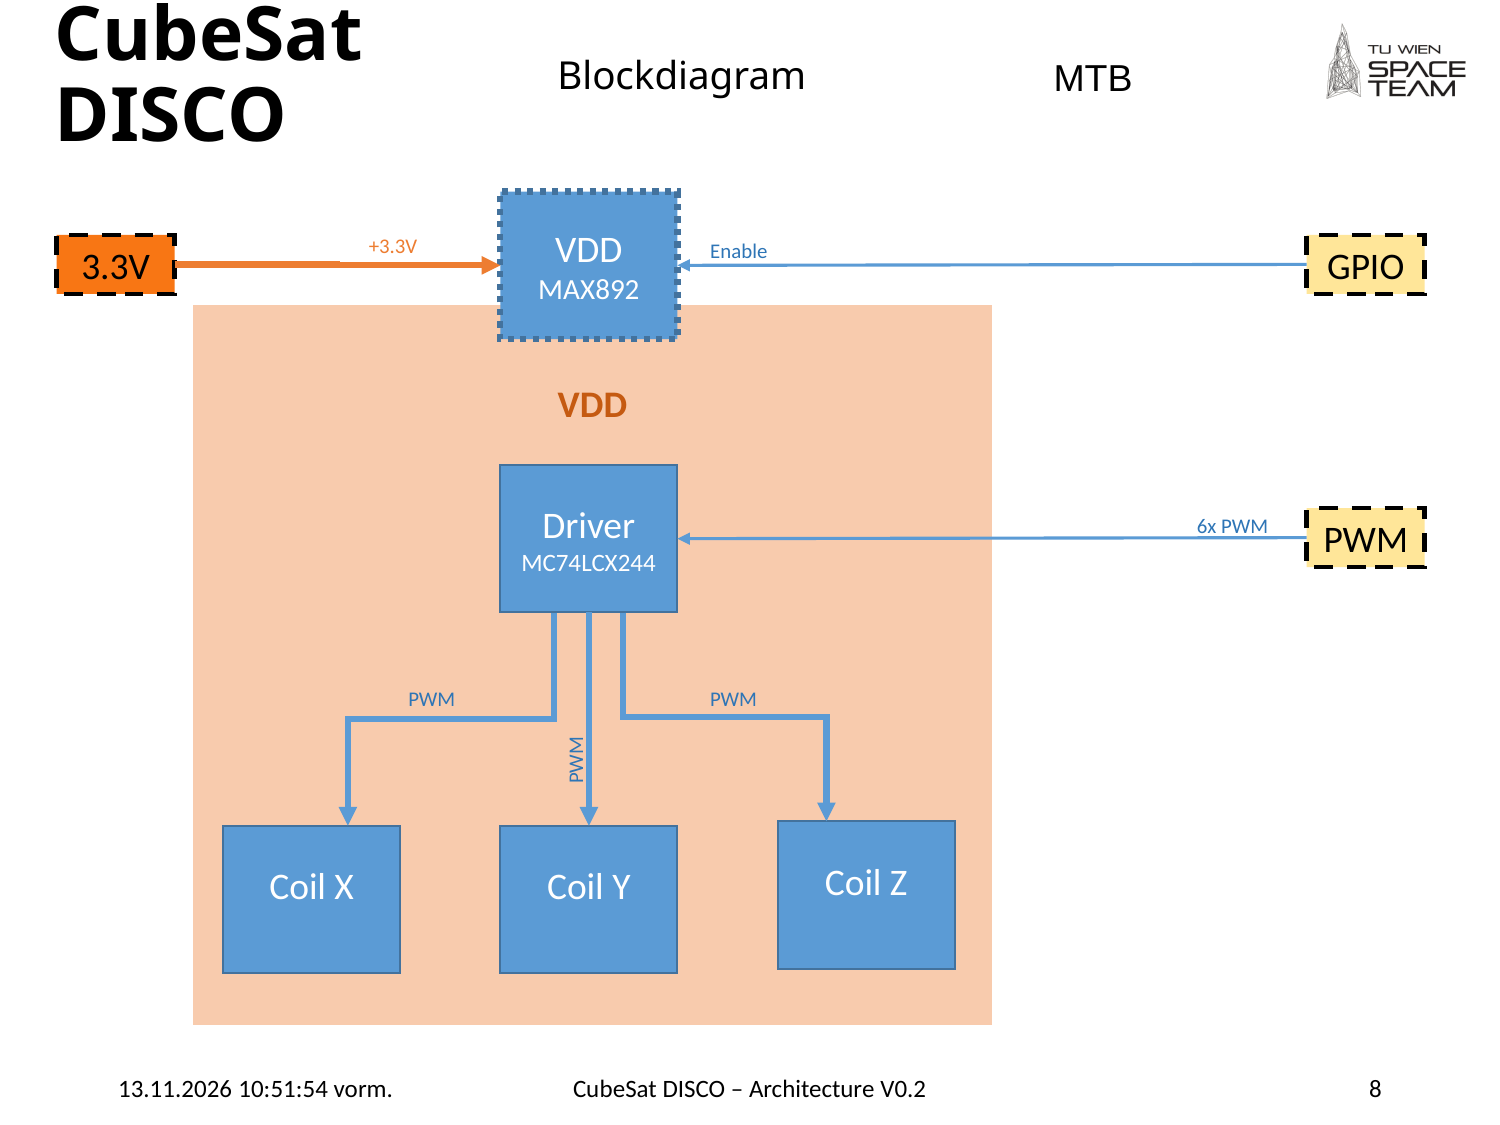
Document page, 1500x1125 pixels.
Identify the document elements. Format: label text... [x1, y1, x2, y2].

title Blockdiagram [542, 32, 879, 122]
text_box [193, 305, 992, 1025]
text_box PWM [1306, 507, 1426, 568]
text_box 6x PWM [1182, 540, 1284, 546]
text_box GPIO [1306, 234, 1426, 295]
slide_number 8 [1059, 1042, 1397, 1103]
subtitle MTB [879, 32, 1307, 122]
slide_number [103, 1042, 441, 1103]
picture [1324, 17, 1470, 103]
text_box Enable [695, 266, 783, 271]
footer CubeSat DISCO – Architecture V0.2 [496, 1042, 1004, 1103]
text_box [344, 616, 558, 823]
text_box VDD MAX892 [499, 190, 678, 340]
text_box Driver MC74LCX244 [499, 464, 678, 613]
text_box 3.3V [56, 234, 176, 295]
text_box +3.3V [354, 225, 433, 264]
text_box Coil Y [499, 825, 678, 974]
text_box PWM [589, 721, 595, 799]
text_box Enable [695, 230, 783, 264]
text_box PWM [558, 721, 588, 799]
text_box Coil X [222, 825, 401, 974]
text_box VDD [542, 373, 643, 433]
text_box 6x PWM [1182, 505, 1284, 536]
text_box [620, 615, 830, 819]
text_box Coil Z [777, 820, 956, 970]
